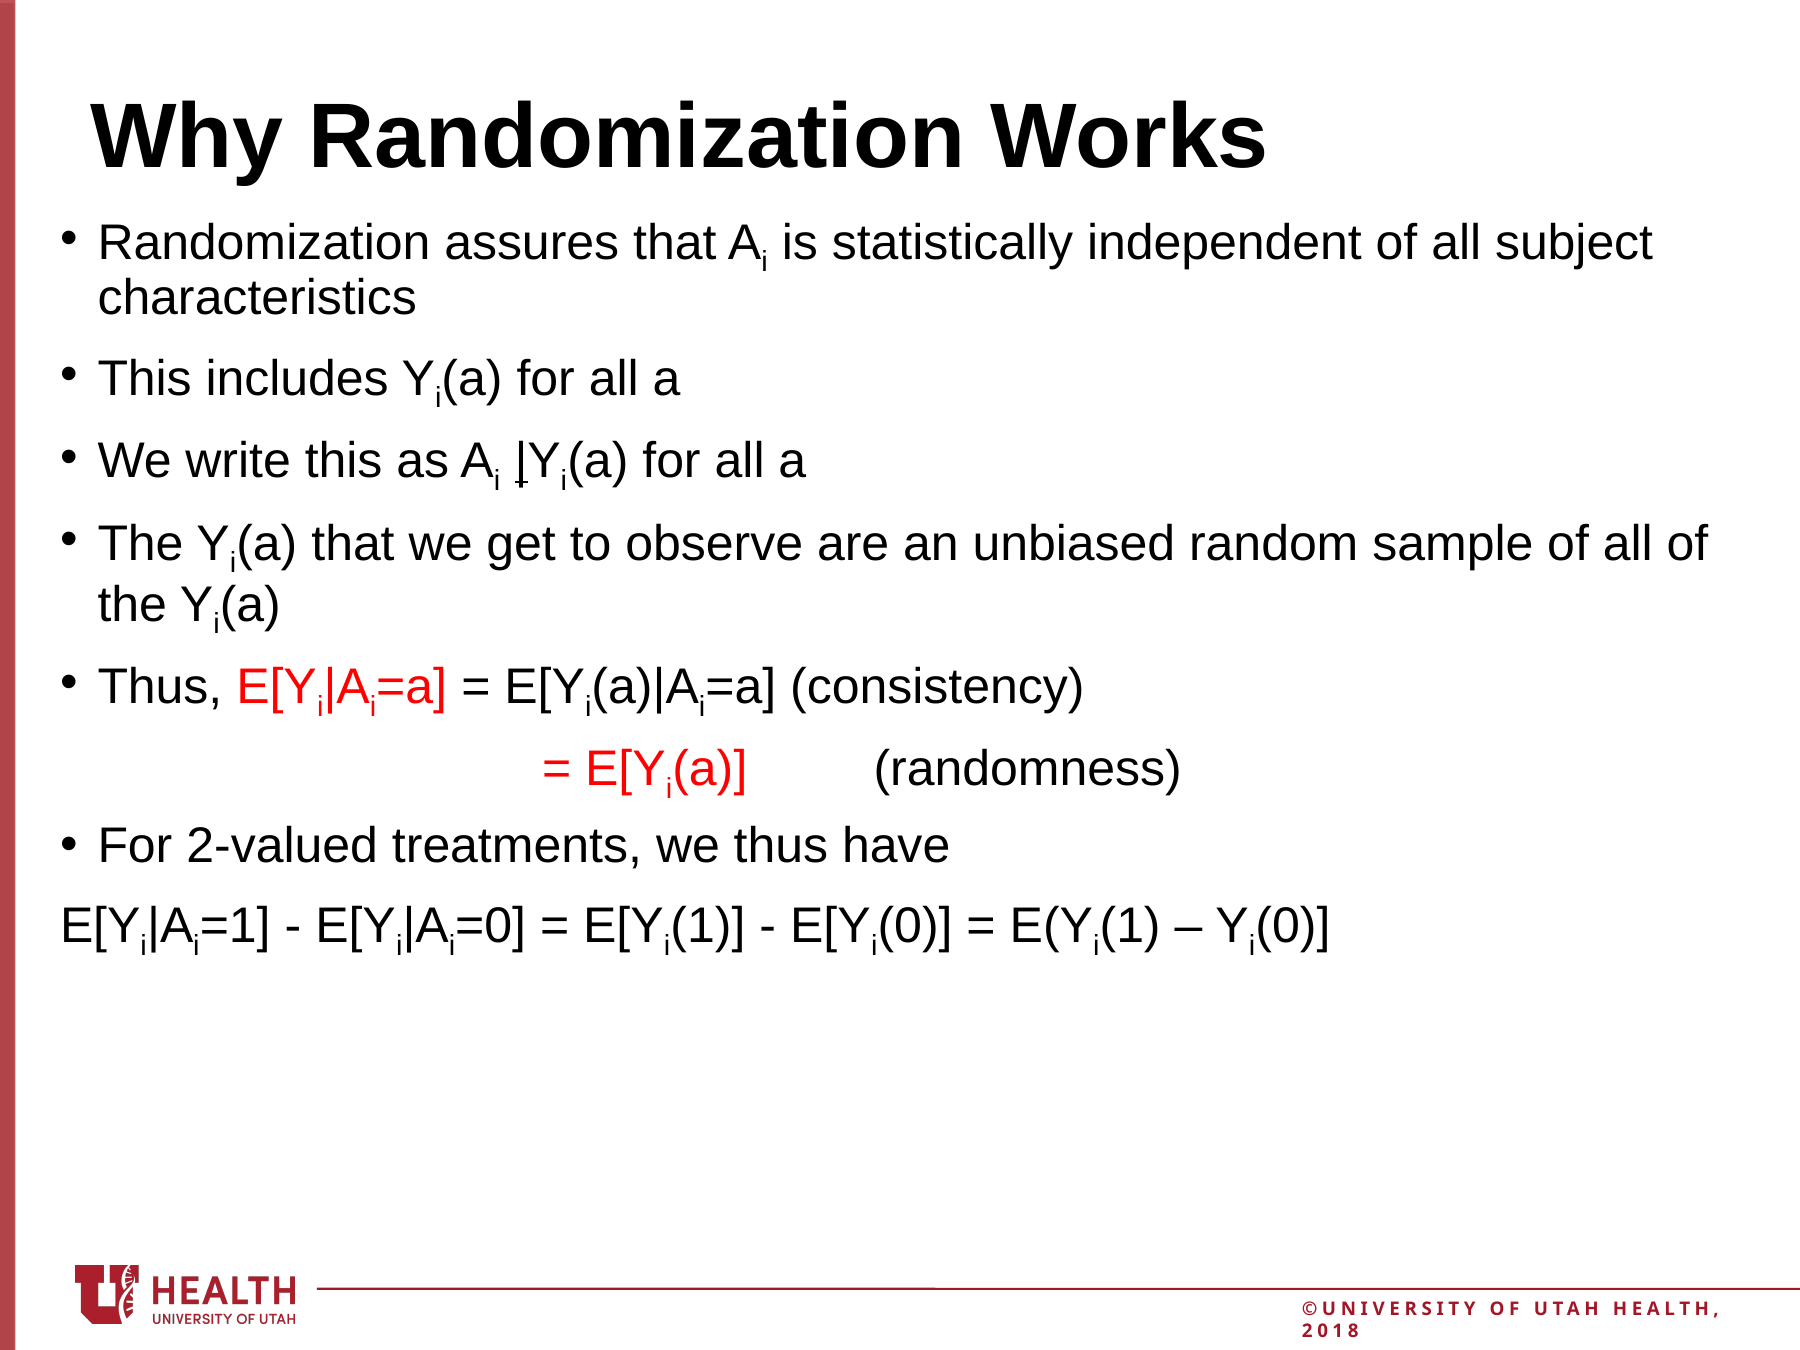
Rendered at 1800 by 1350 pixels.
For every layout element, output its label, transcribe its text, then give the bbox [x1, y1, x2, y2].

list Randomization assures that Ai is statistically independent of all subject characteristics This includes Yi(a) for all a We write this as Ai |Yi(a) for all a The Yi(a) that we get to observe are an unbiased random sample of all of the Yi(a) Thus, E[Yi|Ai=a] = E[Yi(a)|Ai=a] (consistency) = E[Yi(a)] (randomness) For 2-valued treatments, we thus have E[Yi|Ai=1] - E[Yi|Ai=0] = E[Yi(1)] - E[Yi(0)] = E(Yi(1) – Yi(0)] [60, 209, 1770, 1314]
title Why Randomization Works [90, 54, 1710, 209]
picture [75, 1314, 295, 1324]
